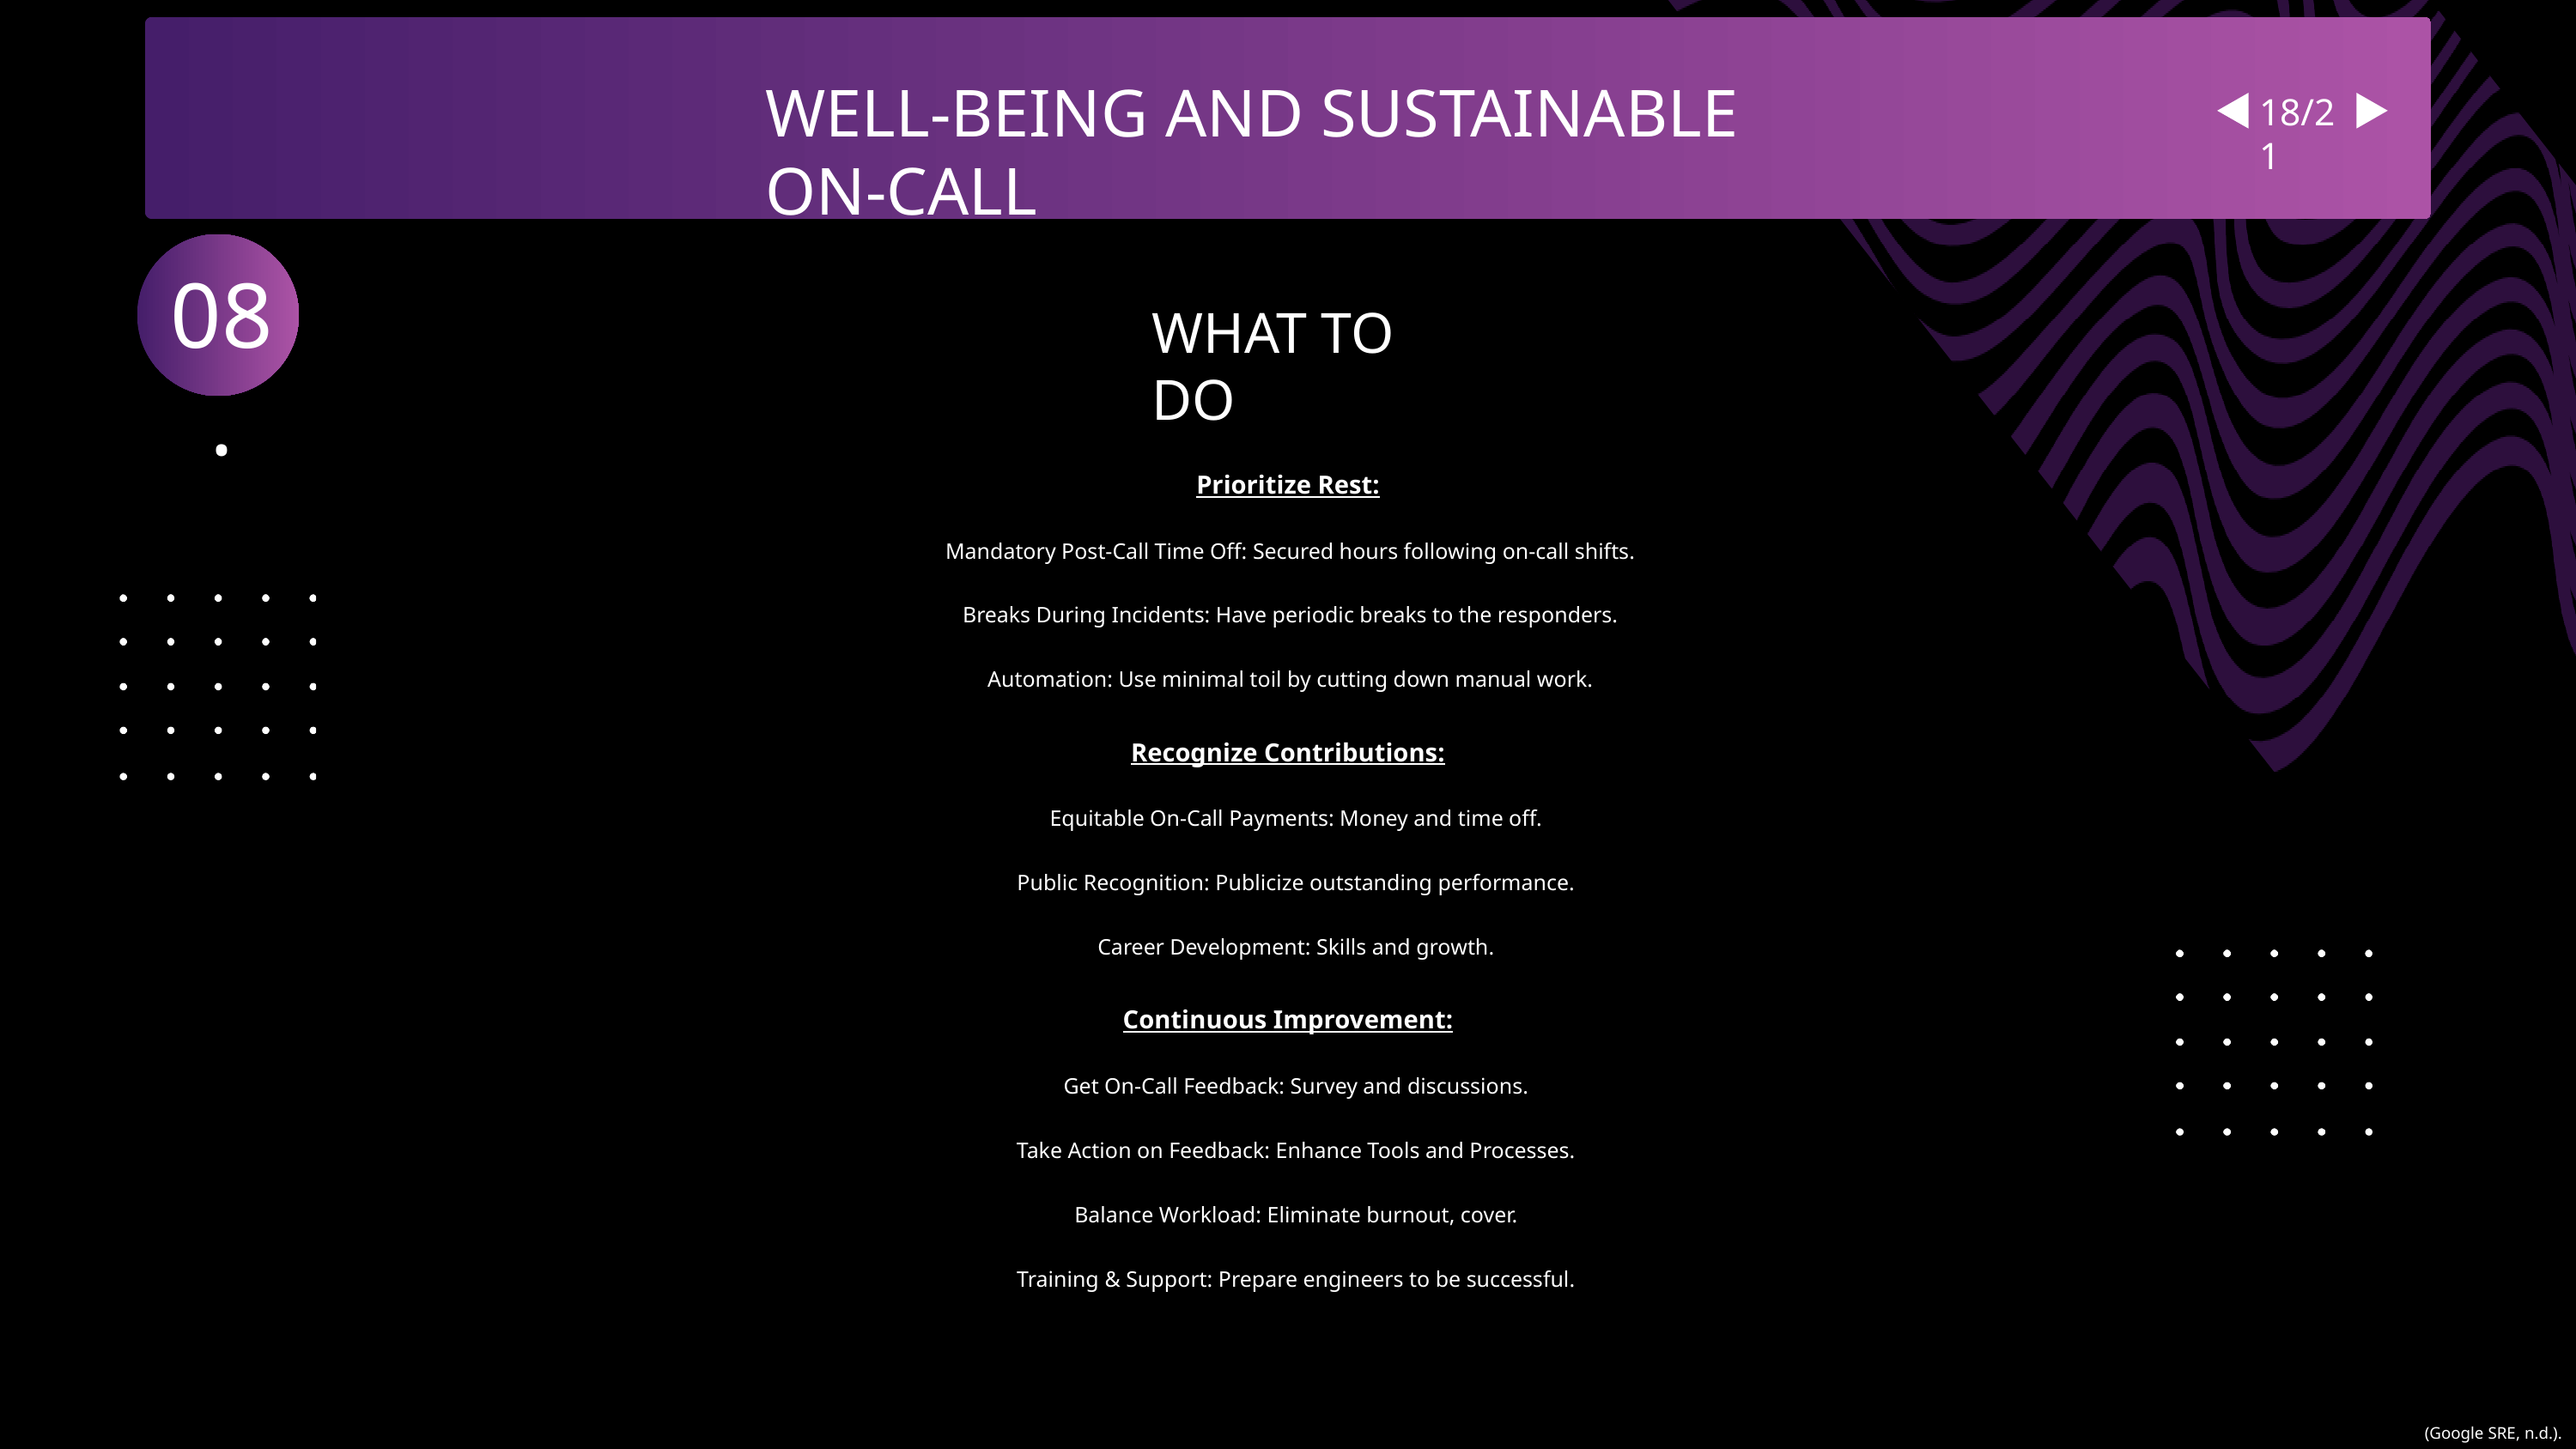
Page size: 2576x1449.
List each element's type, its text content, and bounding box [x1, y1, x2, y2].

text_box Prioritize Rest: Mandatory Post-Call Time Off: Secured hours following on-call shifts. Breaks During Incidents: Have periodic breaks to the responders. Automation: Use minimal toil by cutting down manual work. Recognize Contributions: Equitable On-Call Payments: Money and time off. Public Recognition: Publicize outstanding performance. Career Development: Skills and growth. Continuous Improvement: Get On-Call Feedback: Survey and discussions. Take Action on Feedback: Enhance Tools and Processes. Balance Workload: Eliminate burnout, cover. Training & Support: Prepare engineers to be successful. [664, 423, 1912, 1292]
text_box 08. [162, 403, 282, 474]
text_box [144, 16, 2432, 220]
text_box WHAT TO DO [1151, 298, 1425, 423]
text_box [119, 594, 317, 780]
text_box [2175, 949, 2372, 1136]
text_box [2215, 94, 2251, 127]
text_box (Google SRE, n.d.). [2424, 1404, 2576, 1443]
text_box [1668, 0, 2576, 999]
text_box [2354, 94, 2391, 127]
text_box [137, 233, 300, 397]
